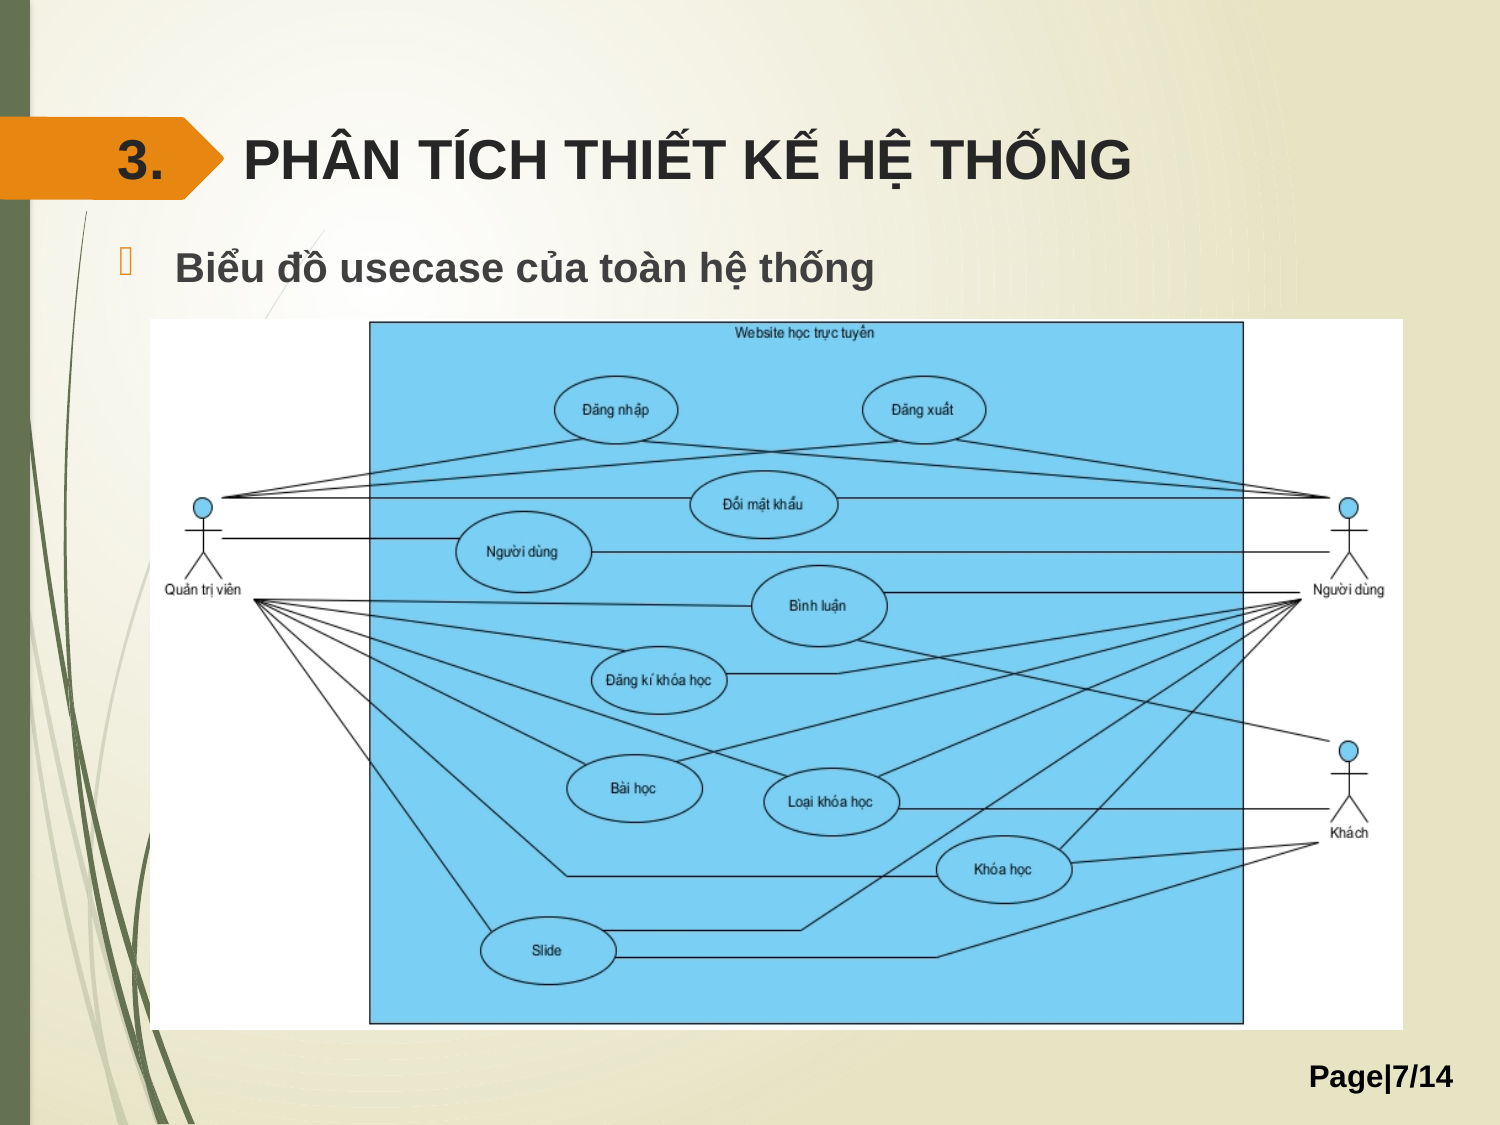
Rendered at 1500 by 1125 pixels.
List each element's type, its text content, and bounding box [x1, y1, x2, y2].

picture [149, 319, 1403, 1030]
text_box Biểu đồ usecase của toàn hệ thống [103, 182, 1042, 296]
title 3. PHÂN TÍCH THIẾT KẾ HỆ THỐNG [102, 115, 1497, 218]
slide_number Page|7/14 [1249, 1044, 1469, 1106]
